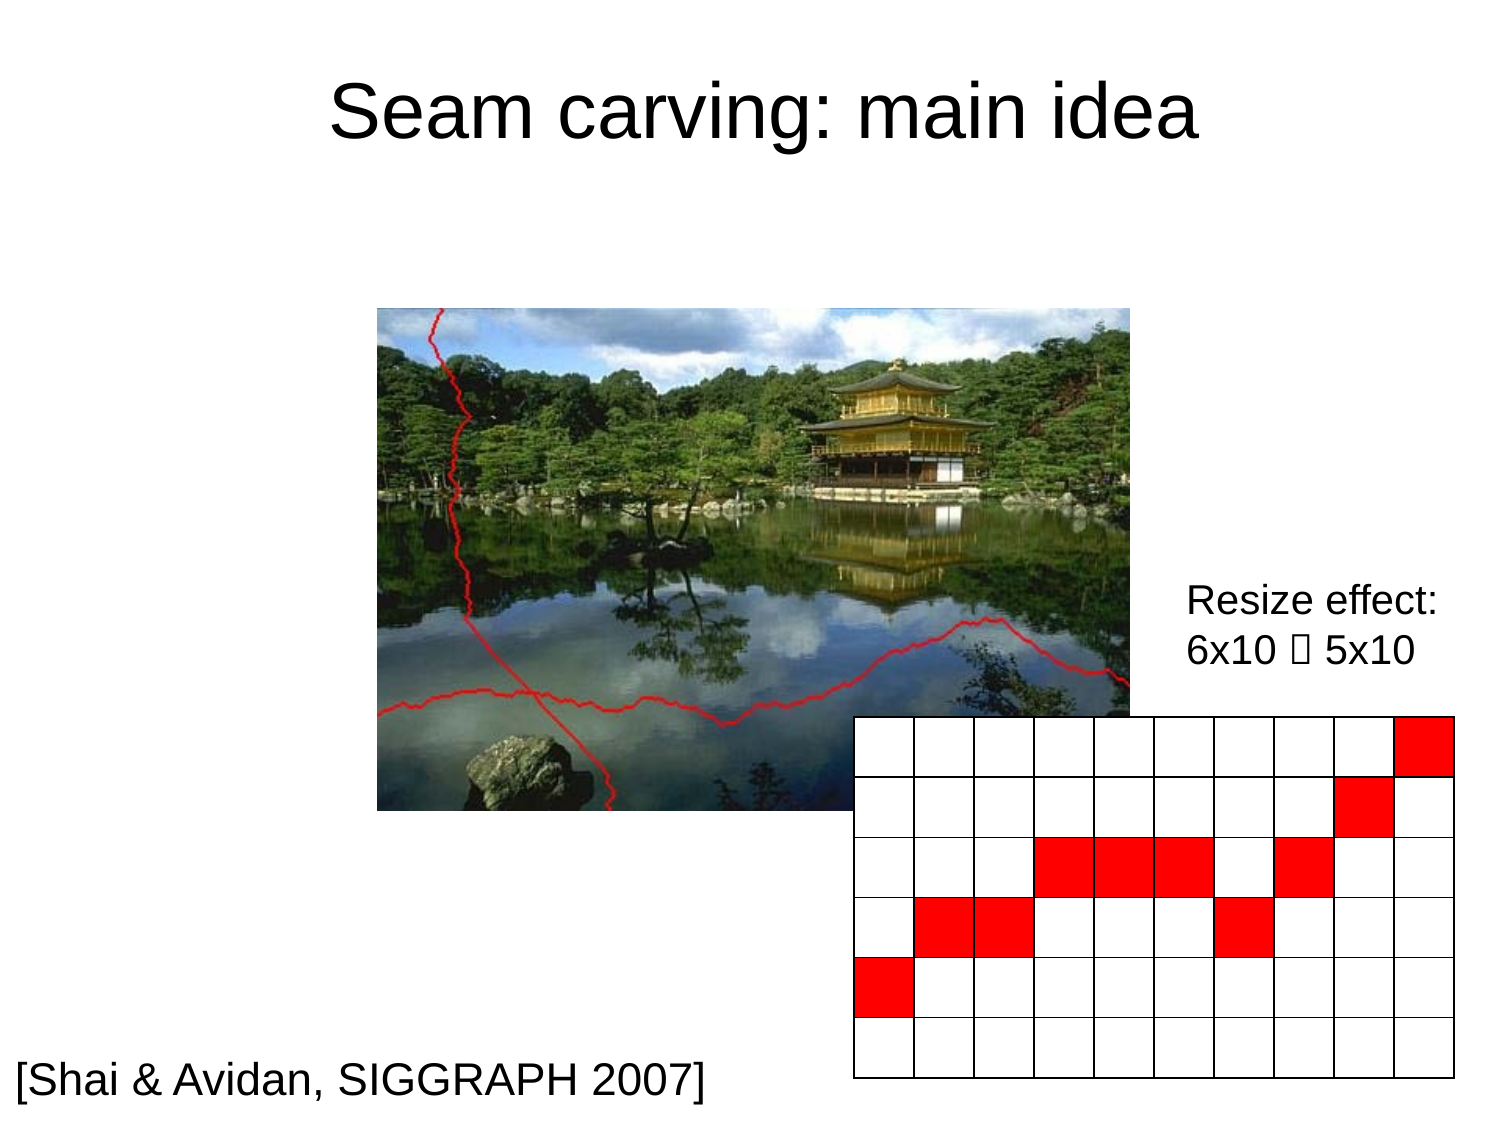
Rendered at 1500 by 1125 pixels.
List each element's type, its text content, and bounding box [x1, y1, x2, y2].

table_header [1135, 718, 1153, 776]
table_cell [1095, 838, 1153, 897]
table_cell [855, 1018, 913, 1077]
table_cell [1095, 778, 1153, 837]
table_cell [915, 818, 973, 837]
table_cell [1215, 958, 1273, 1017]
table_cell [855, 958, 913, 1017]
table_cell [1035, 838, 1093, 897]
table_cell [1035, 958, 1093, 1017]
table_cell [1215, 1018, 1273, 1077]
table_cell [1095, 1018, 1153, 1077]
table_cell [915, 898, 973, 957]
table_cell [1275, 898, 1333, 957]
table_cell [1155, 898, 1213, 957]
table_cell [1335, 1018, 1393, 1077]
table_cell [1215, 898, 1273, 957]
picture [377, 308, 1130, 811]
table_cell [855, 818, 913, 837]
table_cell [1335, 778, 1393, 837]
table_cell [1035, 818, 1093, 837]
text_box [Shai & Avidan, SIGGRAPH 2007] [0, 1041, 1111, 1112]
table_cell [975, 818, 1033, 837]
table_cell [975, 958, 1033, 1017]
table_cell [1395, 1018, 1453, 1077]
table_header [1335, 718, 1393, 776]
table_cell [1275, 838, 1333, 897]
table_cell [1035, 1018, 1093, 1077]
table_cell [1395, 838, 1453, 897]
table_cell [1215, 778, 1273, 837]
table_cell [1275, 958, 1333, 1017]
table_cell [1155, 958, 1213, 1017]
table_cell [915, 1018, 973, 1077]
table_cell [915, 838, 973, 897]
table_cell [1335, 838, 1393, 897]
table_cell [1335, 958, 1393, 1017]
table_cell [1275, 778, 1333, 837]
table_cell [975, 838, 1033, 897]
table_cell [855, 838, 913, 897]
table_cell [1155, 778, 1213, 837]
table_header [1395, 718, 1453, 776]
table_cell [1035, 898, 1093, 957]
table_cell [975, 898, 1033, 957]
table_cell [1395, 898, 1453, 957]
table_cell [1155, 1018, 1213, 1077]
table_header [1275, 718, 1333, 776]
table_cell [1095, 898, 1153, 957]
text_box Resize effect: 6x10  5x10 [1171, 565, 1454, 681]
table_cell [1335, 898, 1393, 957]
table_cell [975, 1018, 1033, 1077]
table_cell [1215, 838, 1273, 897]
title Seam carving: main idea [100, 12, 1430, 201]
table_cell [1275, 1018, 1333, 1077]
table_cell [1155, 838, 1213, 897]
table_header [1215, 718, 1273, 776]
table_cell [855, 898, 913, 957]
table_cell [1095, 958, 1153, 1017]
table_cell [1395, 958, 1453, 1017]
table_header [1155, 718, 1213, 776]
table_cell [1395, 778, 1453, 837]
table_cell [915, 958, 973, 1017]
